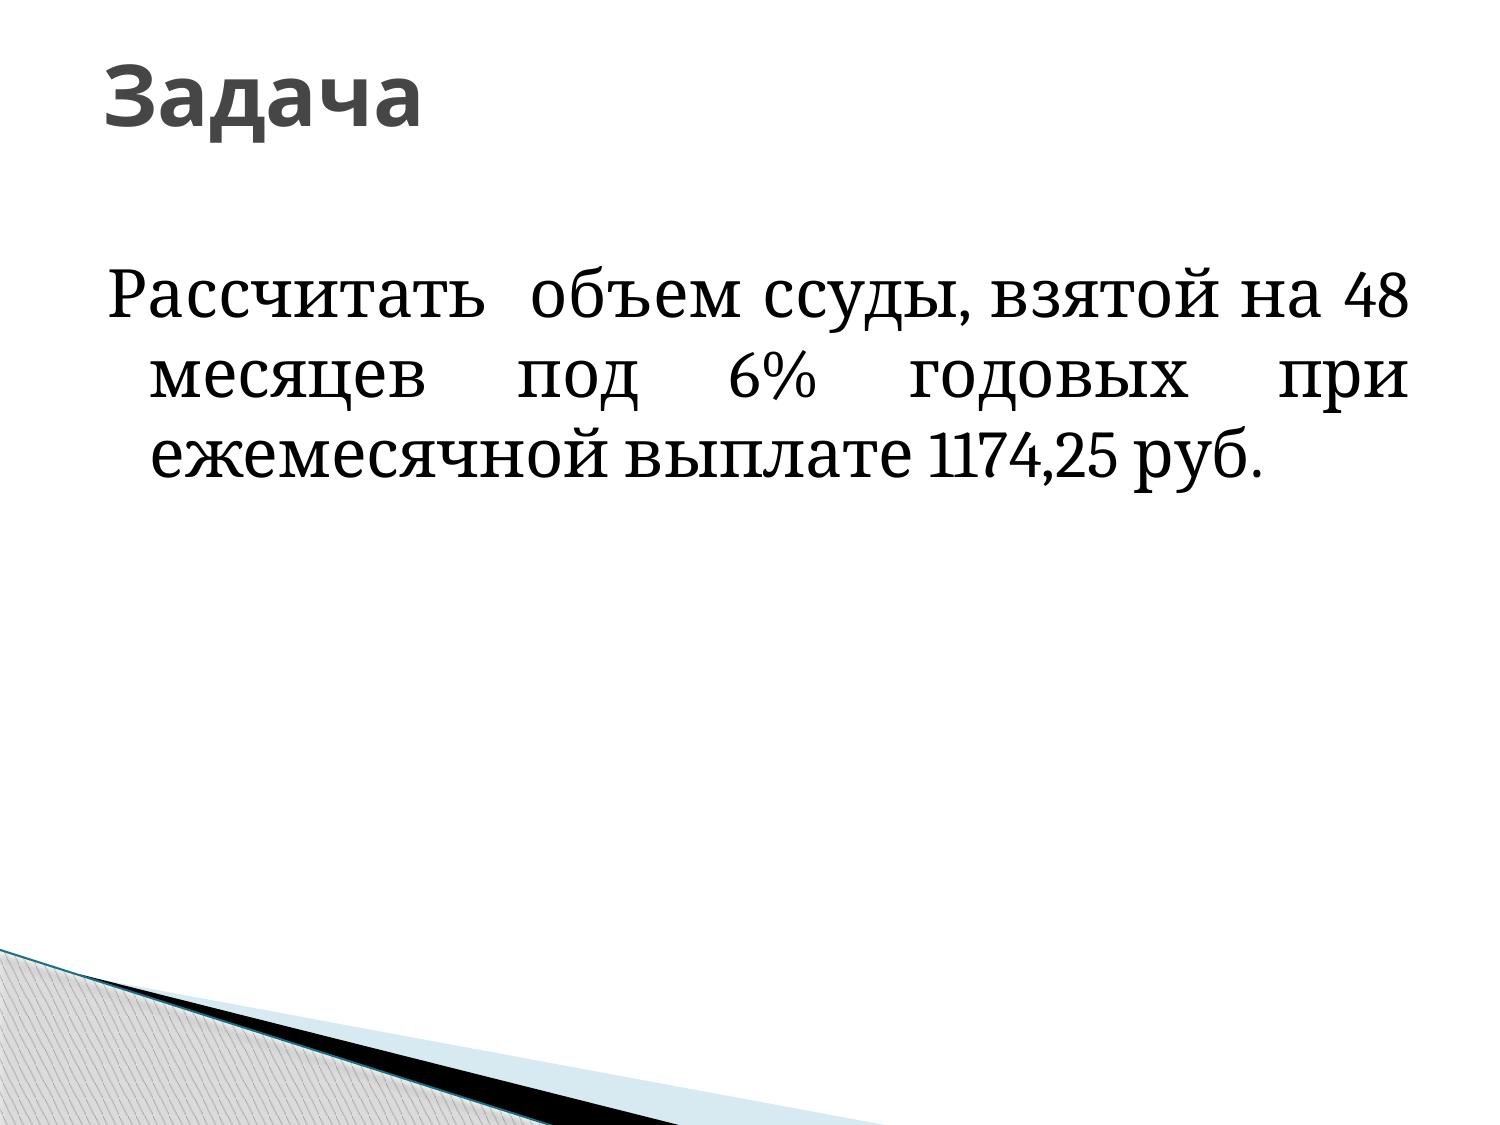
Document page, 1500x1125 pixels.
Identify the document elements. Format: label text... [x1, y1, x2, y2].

list Рассчитать объем ссуды, взятой на 48 месяцев под 6% годовых при ежемесячной выплате 1174,25 руб. [75, 243, 1425, 986]
title Задача [0, 0, 1500, 187]
